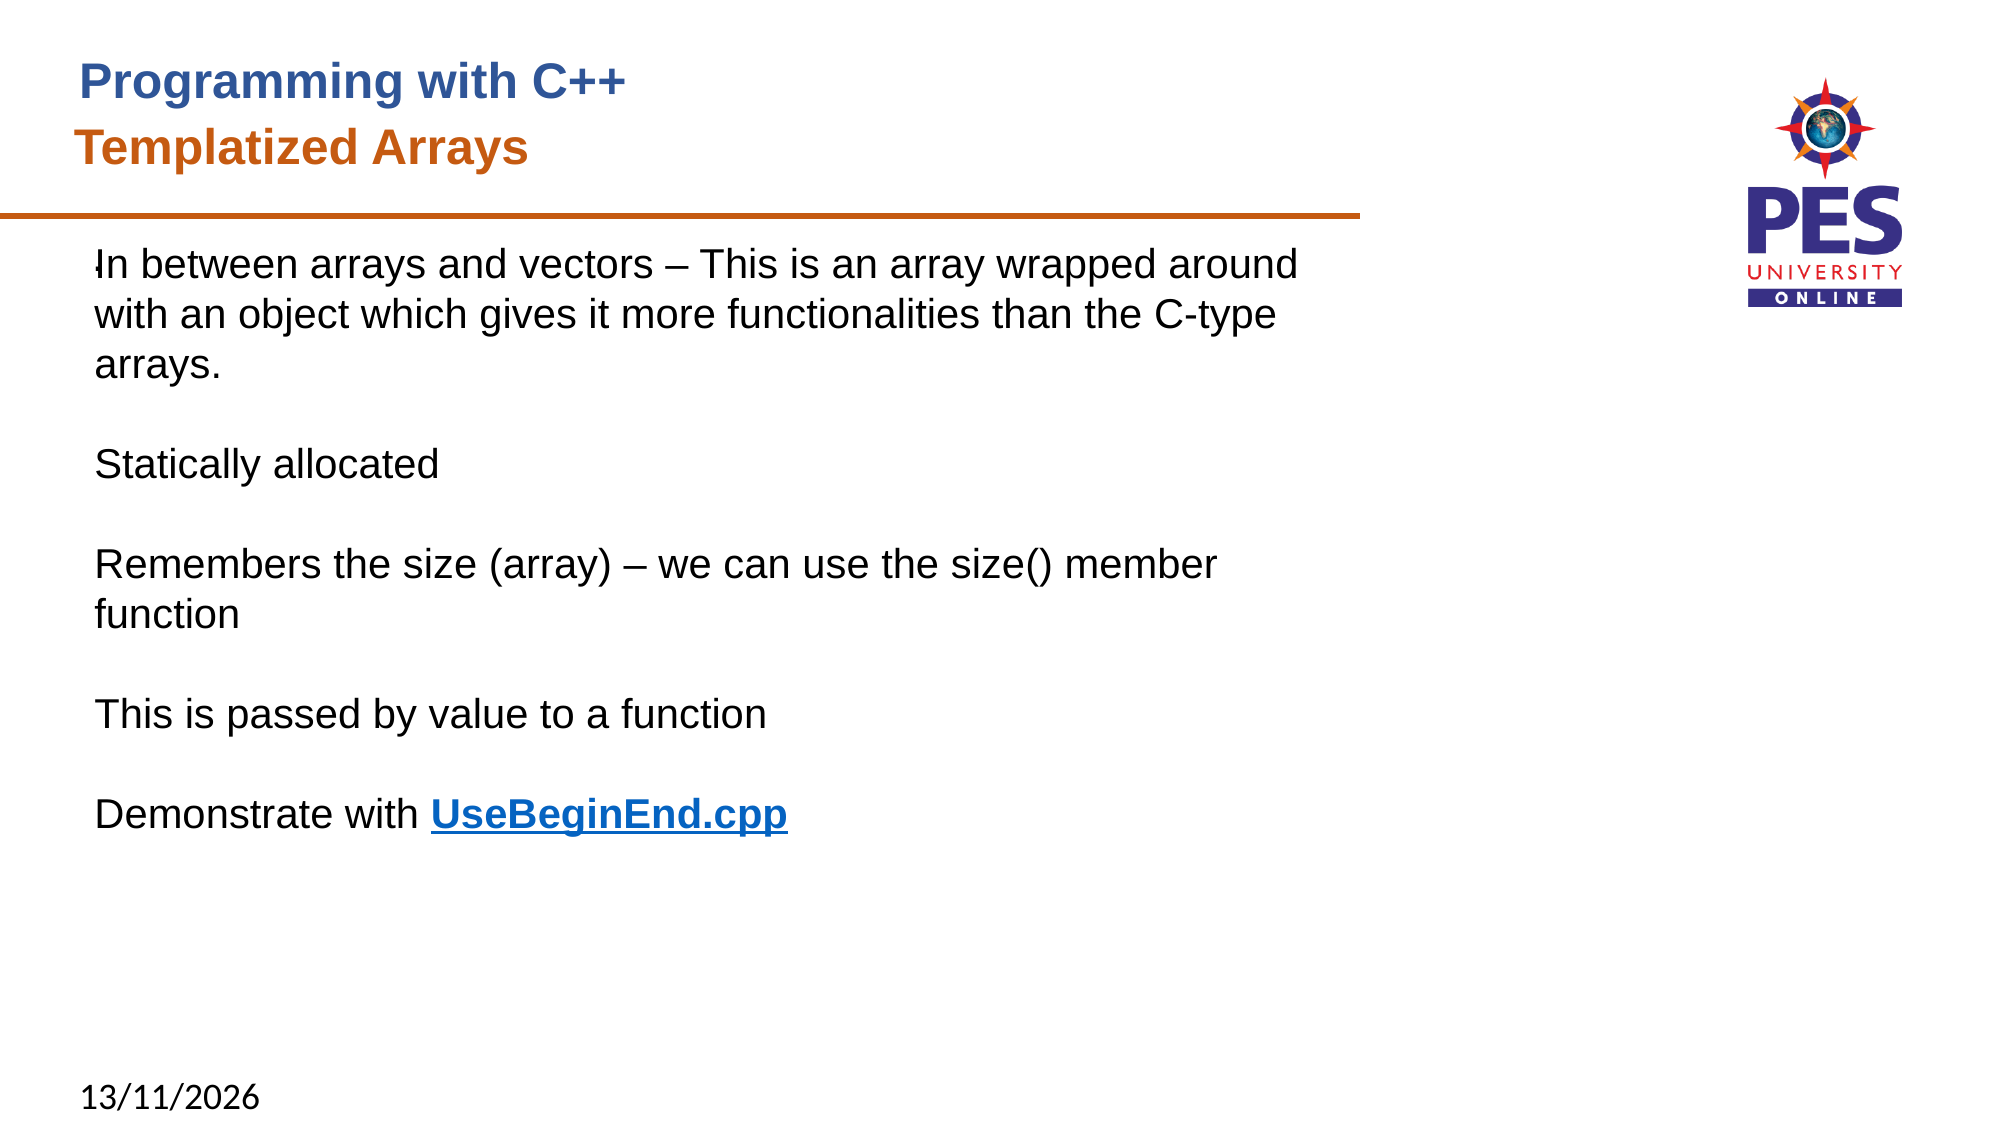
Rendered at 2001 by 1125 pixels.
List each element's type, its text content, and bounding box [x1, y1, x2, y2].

text_box In between arrays and vectors – This is an array wrapped around with an object which gives it more functionalities than the C-type arrays. Statically allocated Remembers the size (array) – we can use the size() member function This is passed by value to a function Demonstrate with UseBeginEnd.cpp [79, 229, 1343, 845]
text_box Programming with C++ [64, 41, 1295, 117]
text_box 26/06/2023 [64, 1064, 358, 1125]
picture [1748, 76, 1902, 307]
text_box . [77, 222, 1339, 288]
text_box Templatized Arrays [59, 107, 1372, 182]
